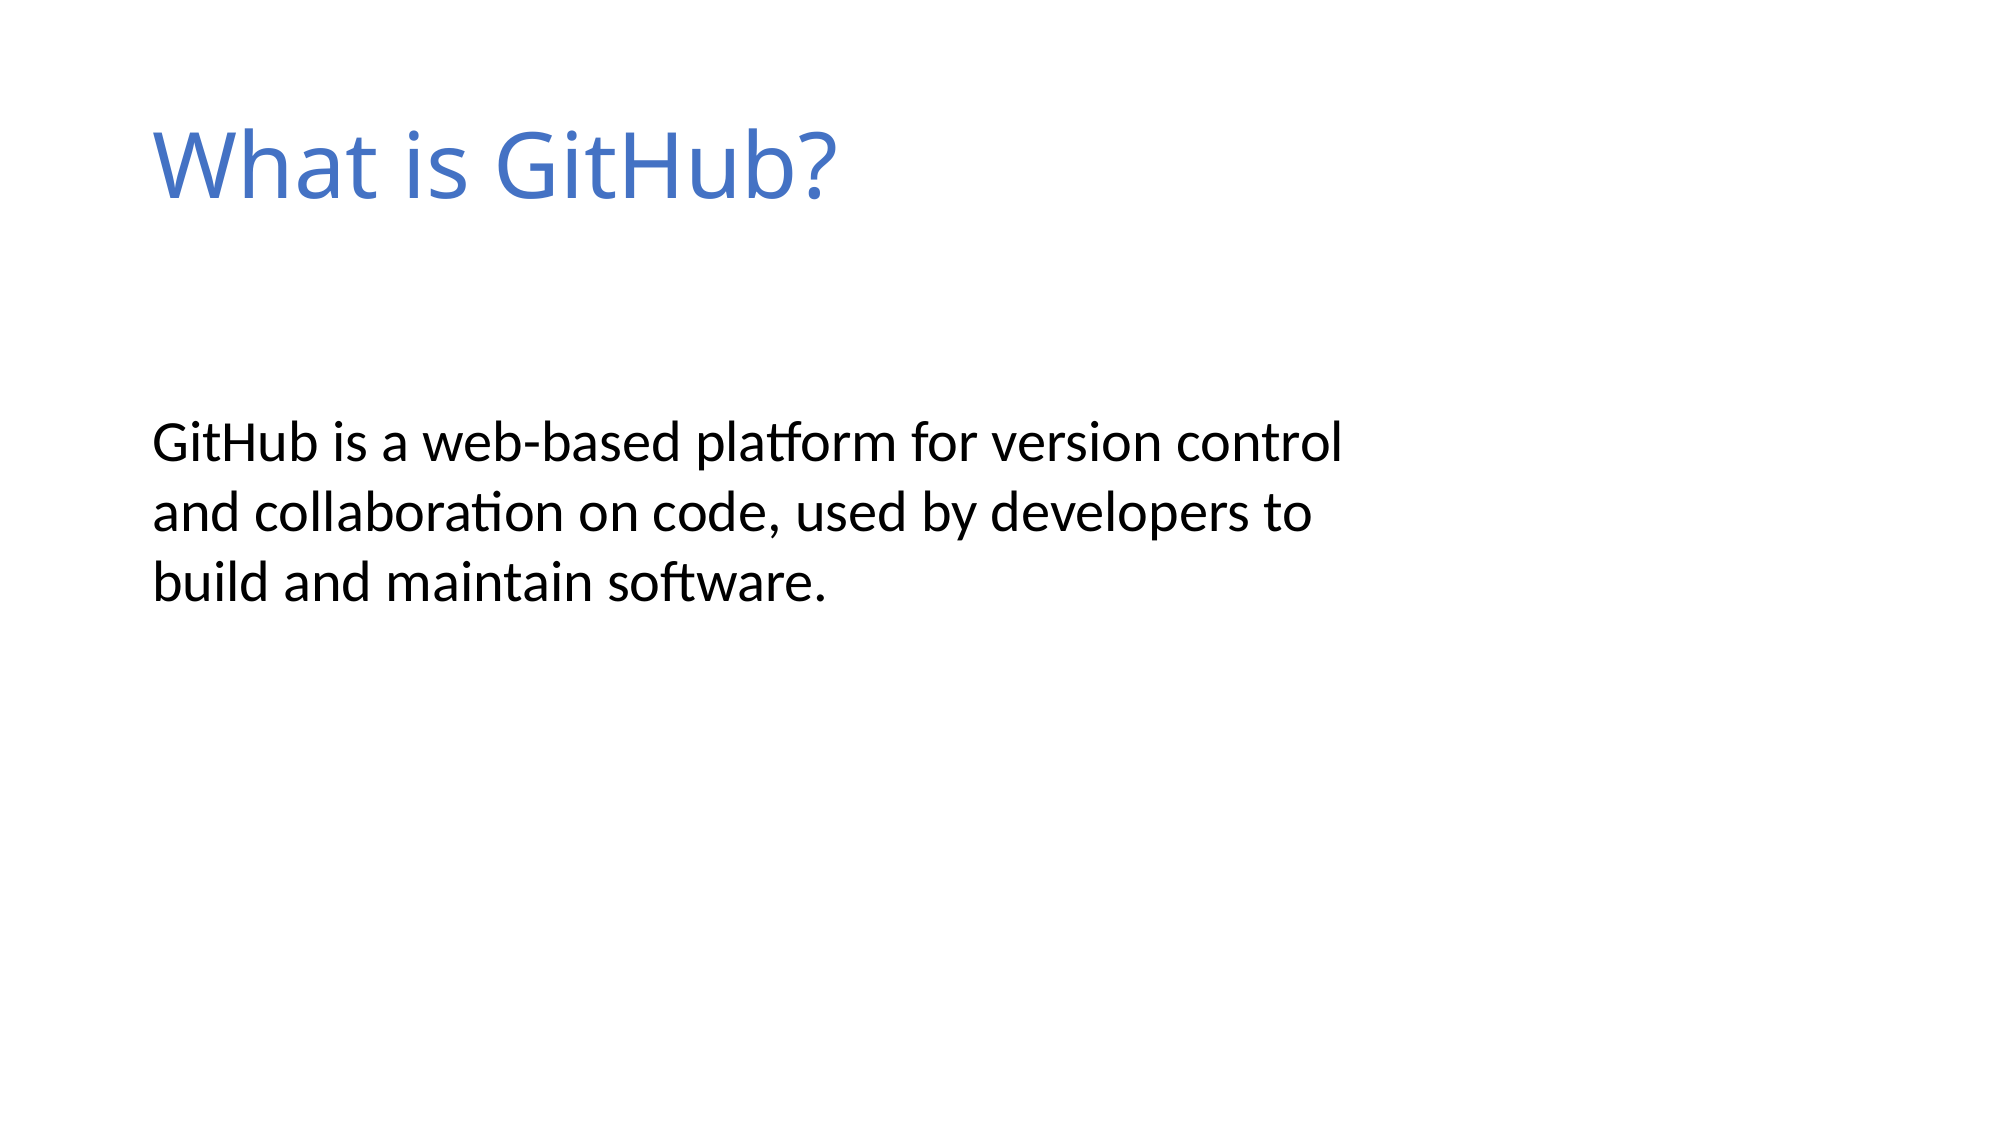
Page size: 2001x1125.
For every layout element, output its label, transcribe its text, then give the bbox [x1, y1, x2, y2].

text_box GitHub is a web-based platform for version control and collaboration on code, used by developers to build and maintain software. [137, 395, 1439, 621]
title What is GitHub? [137, 59, 1863, 278]
